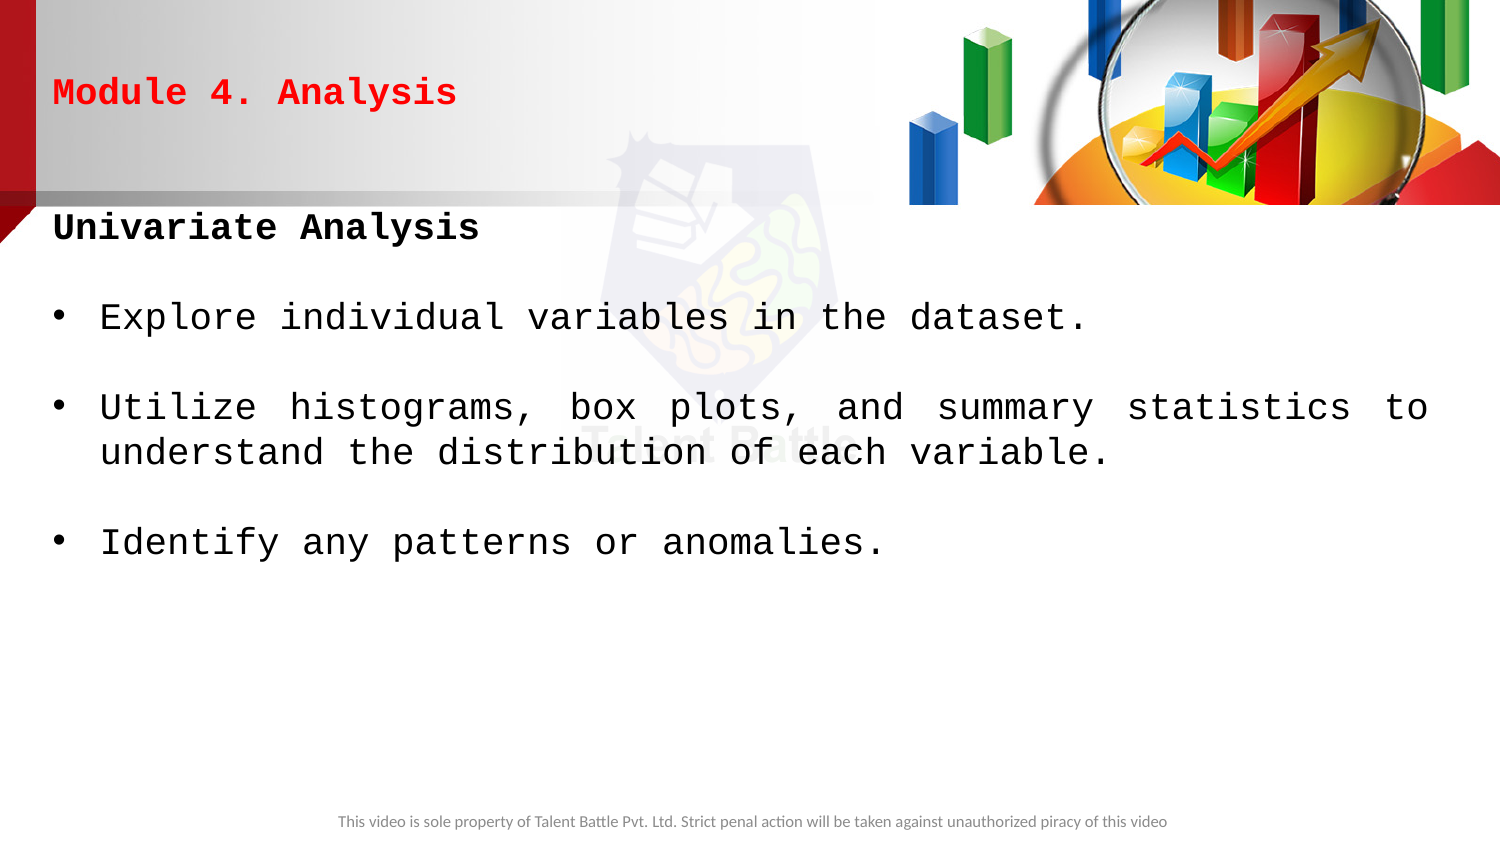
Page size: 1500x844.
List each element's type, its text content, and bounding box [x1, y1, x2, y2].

footer This video is sole property of Talent Battle Pvt. Ltd. Strict penal action will be taken against unauthorized piracy of this video [3, 798, 1500, 844]
picture [0, 0, 1500, 844]
text_box Module 4. Analysis Univariate Analysis Explore individual variables in the dataset. Utilize histograms, box plots, and summary statistics to understand the distribution of each variable. Identify any patterns or anomalies. [37, 59, 1444, 615]
